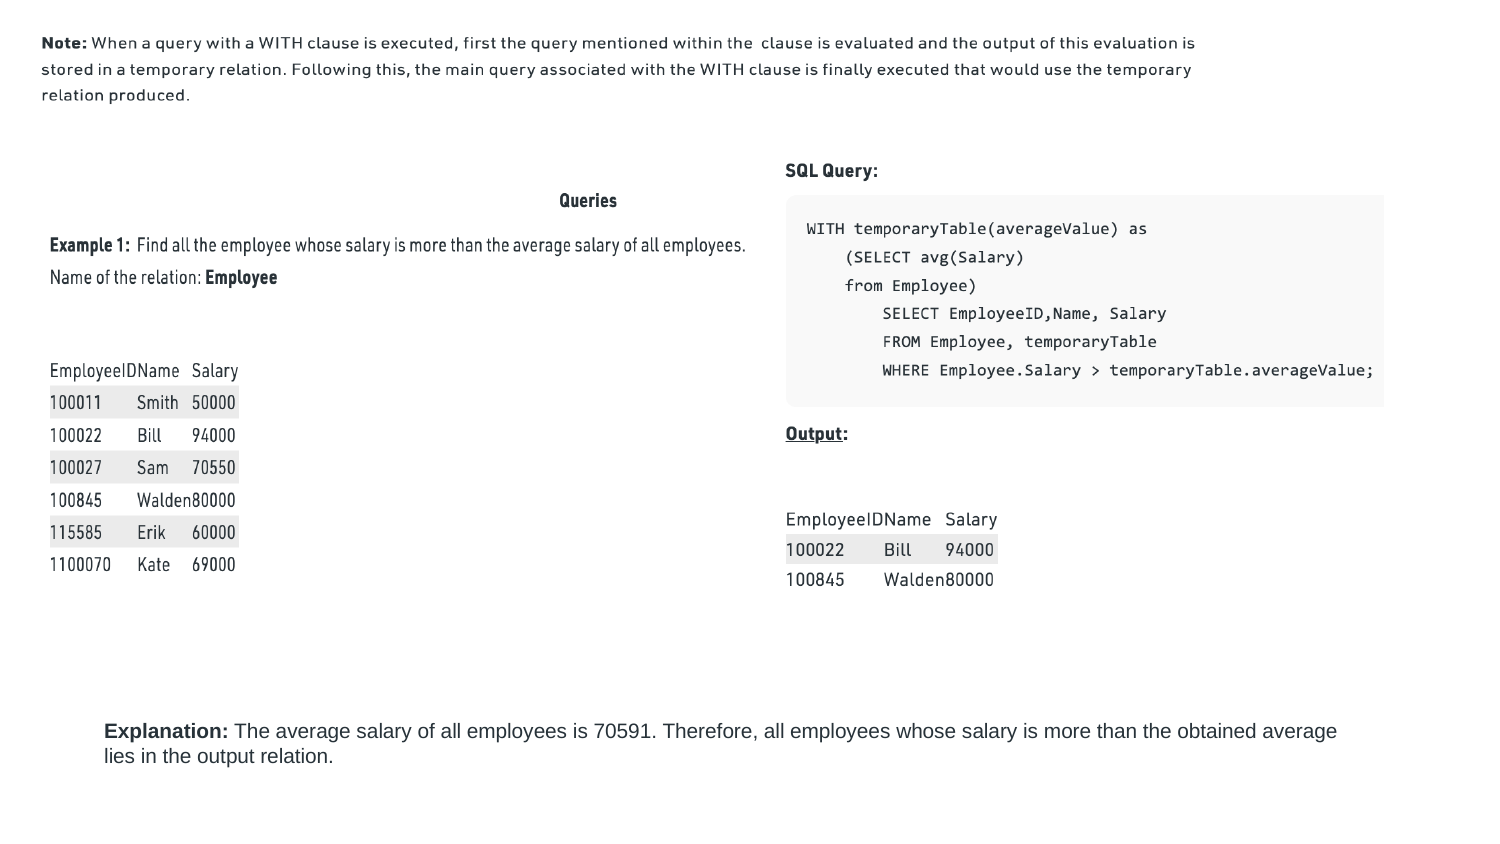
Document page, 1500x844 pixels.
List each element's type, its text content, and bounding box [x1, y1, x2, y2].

picture [18, 187, 751, 585]
picture [24, 24, 1259, 133]
picture [779, 150, 1384, 623]
text_box Explanation: The average salary of all employees is 70591. Therefore, all employees whose salary is more than the obtained average lies in the output relation. [89, 702, 1375, 783]
